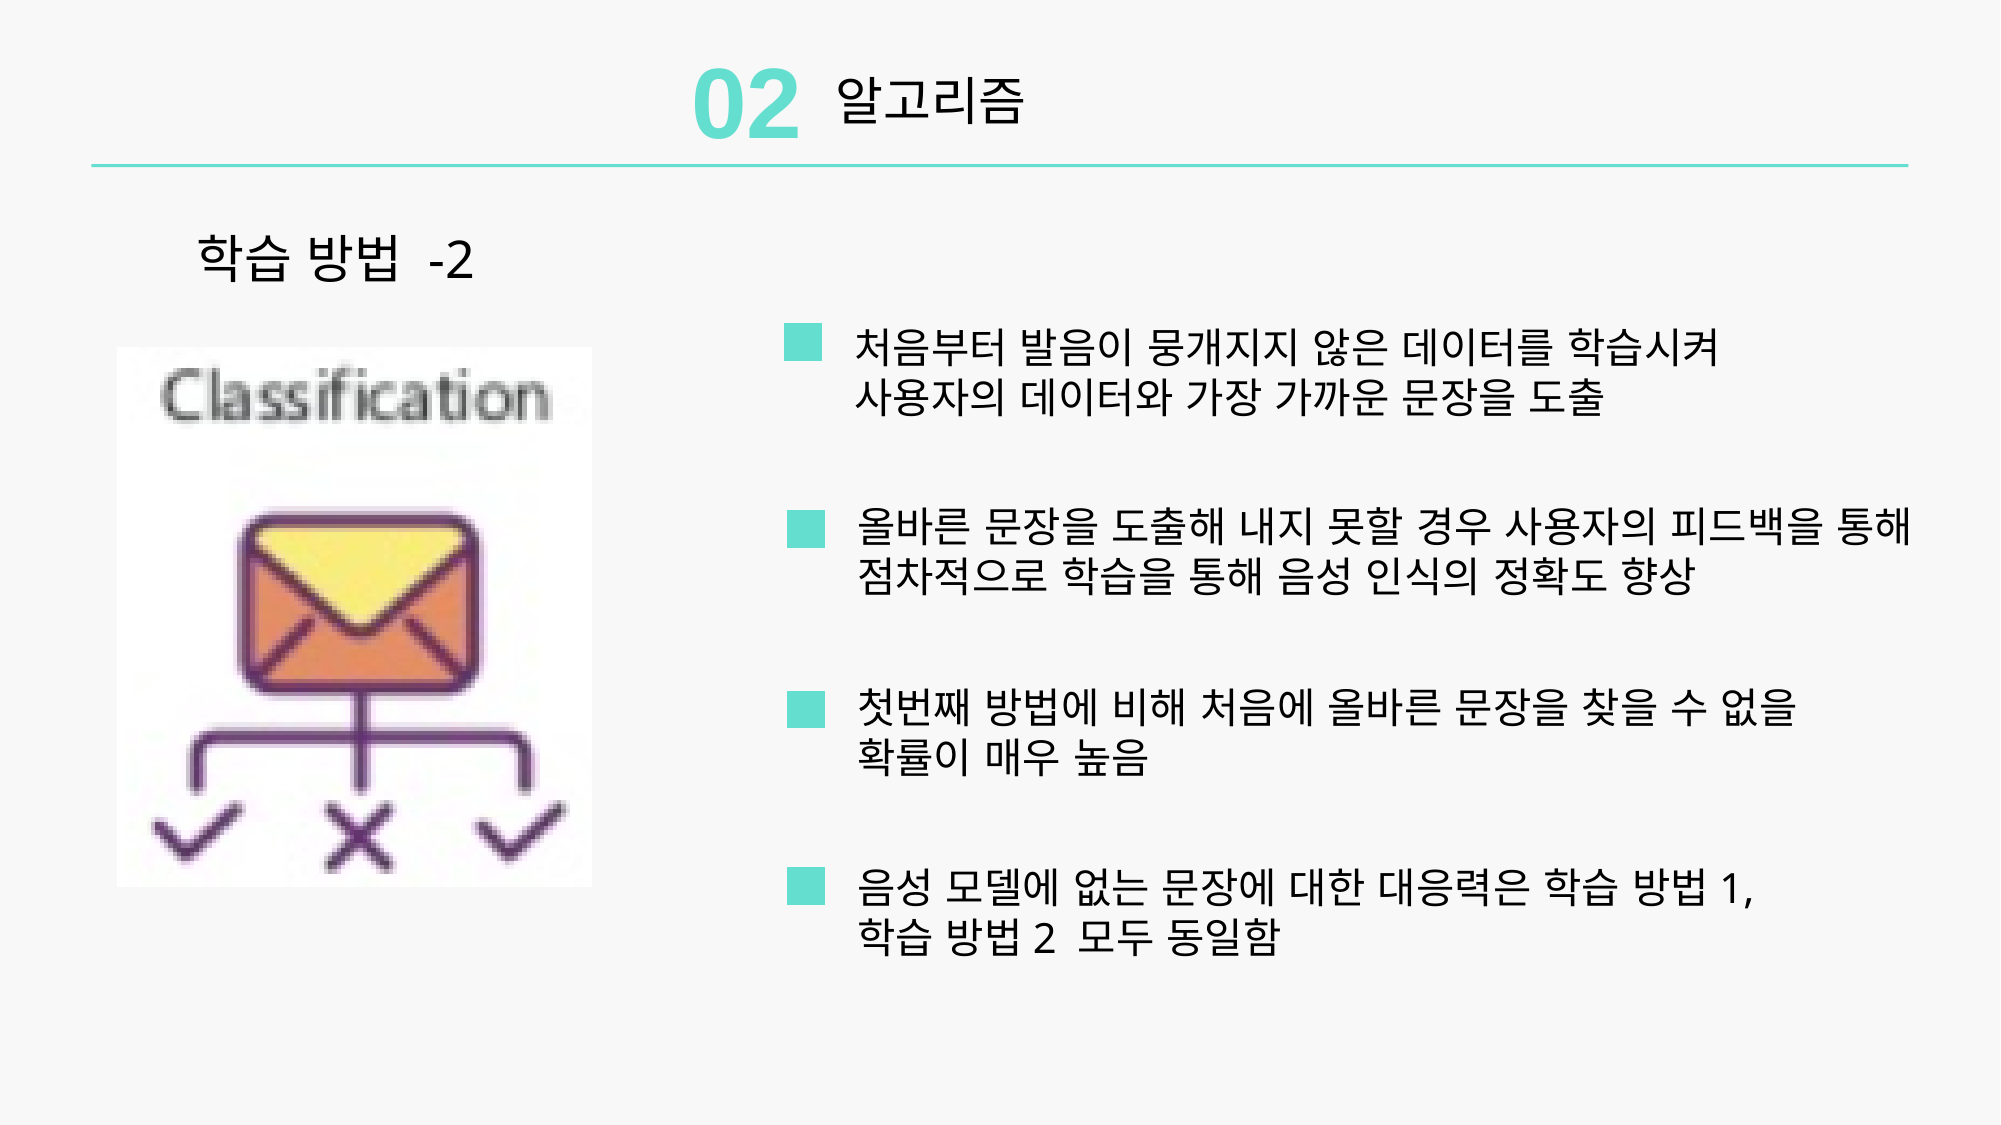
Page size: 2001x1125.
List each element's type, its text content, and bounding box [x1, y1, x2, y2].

text_box 첫번째 방법에 비해 처음에 올바른 문장을 찾을 수 없을 확률이 매우 높음 [842, 674, 1856, 789]
text_box 올바른 문장을 도출해 내지 못할 경우 사용자의 피드백을 통해 점차적으로 학습을 통해 음성 인식의 정확도 향상 [842, 493, 1954, 609]
text_box 02 [676, 30, 818, 166]
text_box [784, 323, 822, 361]
text_box 처음부터 발음이 뭉개지지 않은 데이터를 학습시켜 사용자의 데이터와 가장 가까운 문장을 도출 [839, 314, 1909, 480]
text_box 알고리즘 [821, 60, 1315, 138]
text_box 음성 모델에 없는 문장에 대한 대응력은 학습 방법1, 학습 방법2 모두 동일함 [842, 854, 1856, 970]
text_box [90, 163, 1909, 168]
text_box [787, 867, 825, 905]
picture [117, 347, 592, 887]
text_box [787, 691, 825, 728]
text_box [787, 510, 825, 548]
text_box 학습 방법 -2 [181, 219, 527, 297]
